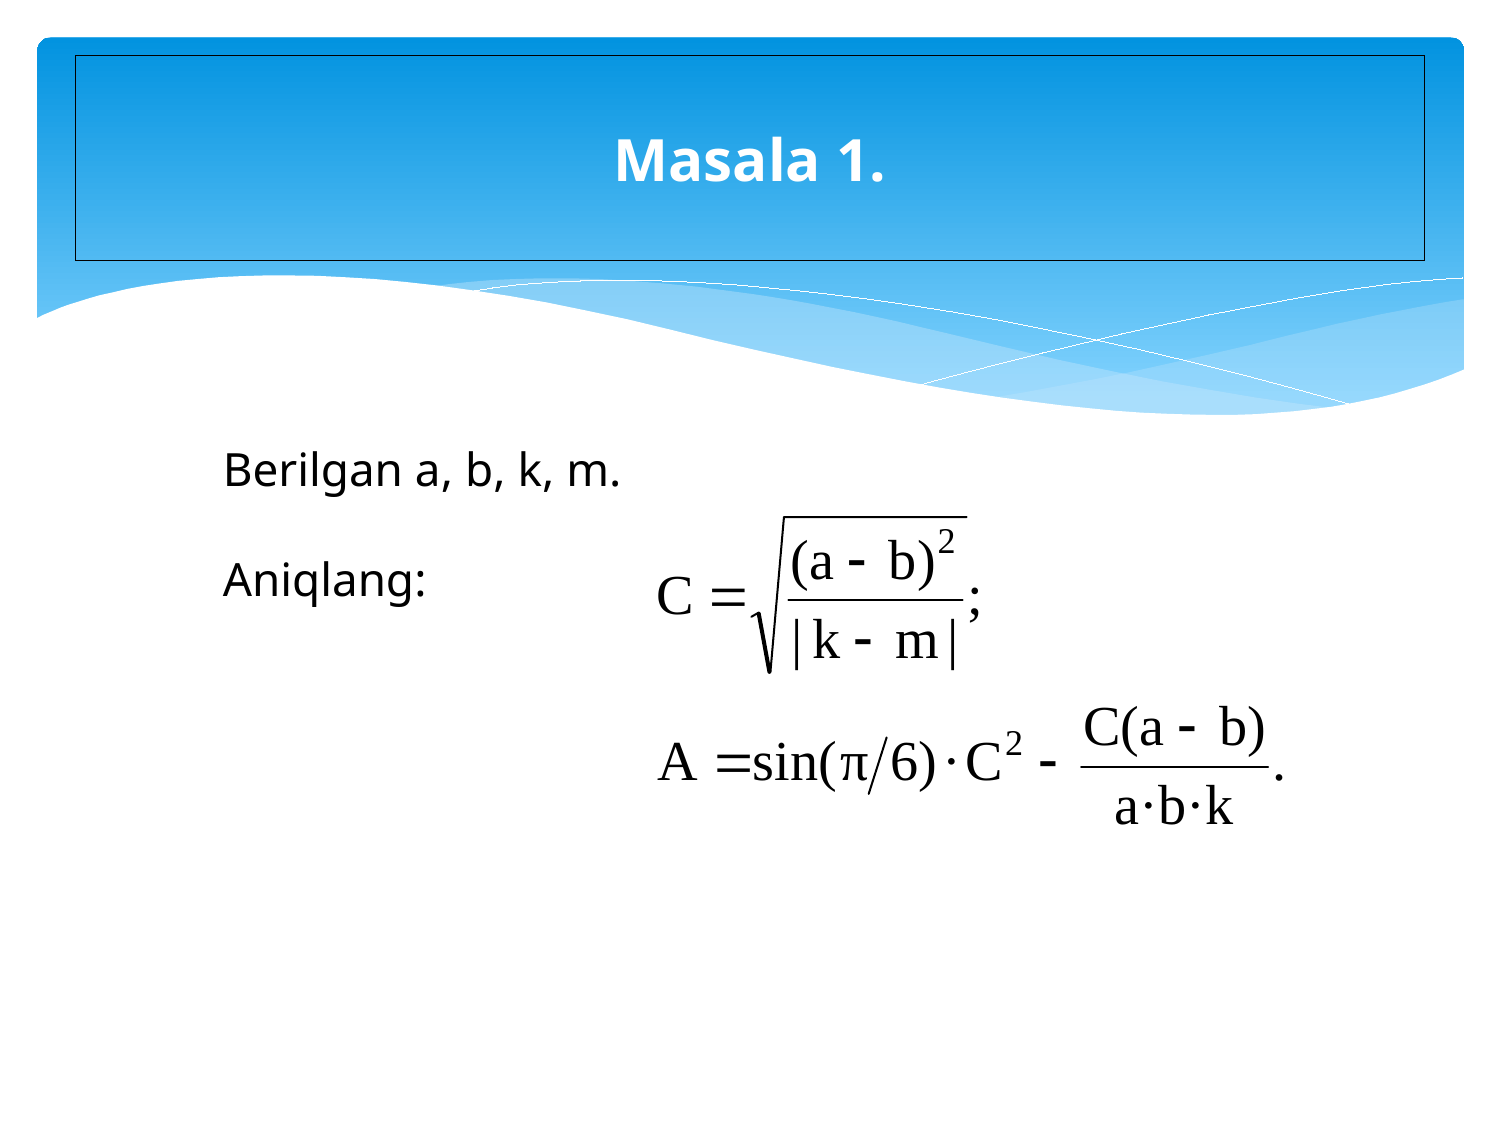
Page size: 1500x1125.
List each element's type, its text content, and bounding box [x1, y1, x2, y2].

title Masala 1. [75, 55, 1425, 261]
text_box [207, 421, 1294, 835]
